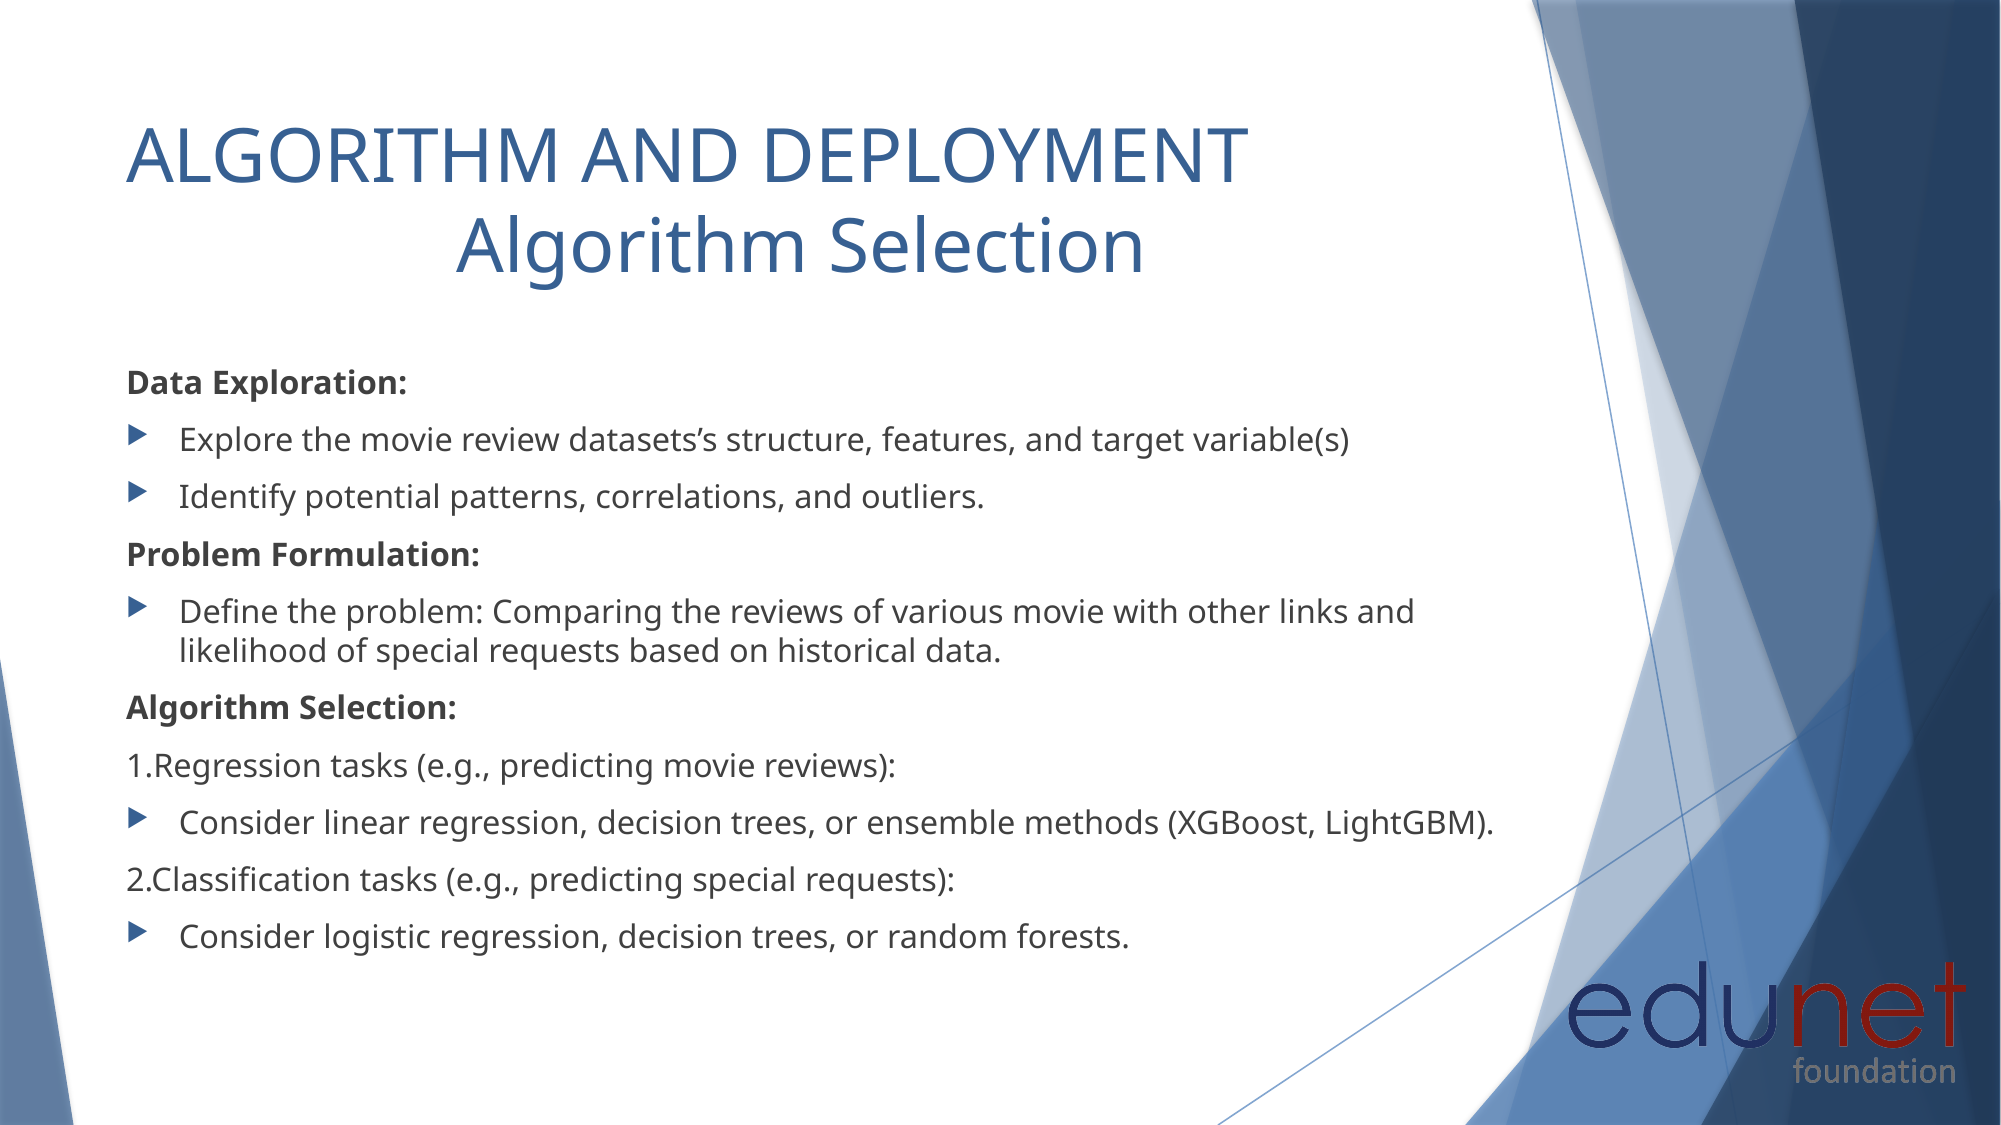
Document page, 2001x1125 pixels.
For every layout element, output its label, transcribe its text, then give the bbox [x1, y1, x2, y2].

title ALGORITHM AND DEPLOYMENT Algorithm Selection [111, 99, 1522, 317]
list Data Exploration: Explore the movie review datasets’s structure, features, and target variable(s) Identify potential patterns, correlations, and outliers. Problem Formulation: Define the problem: Comparing the reviews of various movie with other links and likelihood of special requests based on historical data. Algorithm Selection: 1.Regression tasks (e.g., predicting movie reviews): Consider linear regression, decision trees, or ensemble methods (XGBoost, LightGBM). 2.Classification tasks (e.g., predicting special requests): Consider logistic regression, decision trees, or random forests. [111, 354, 1522, 992]
picture [1559, 956, 1971, 1091]
